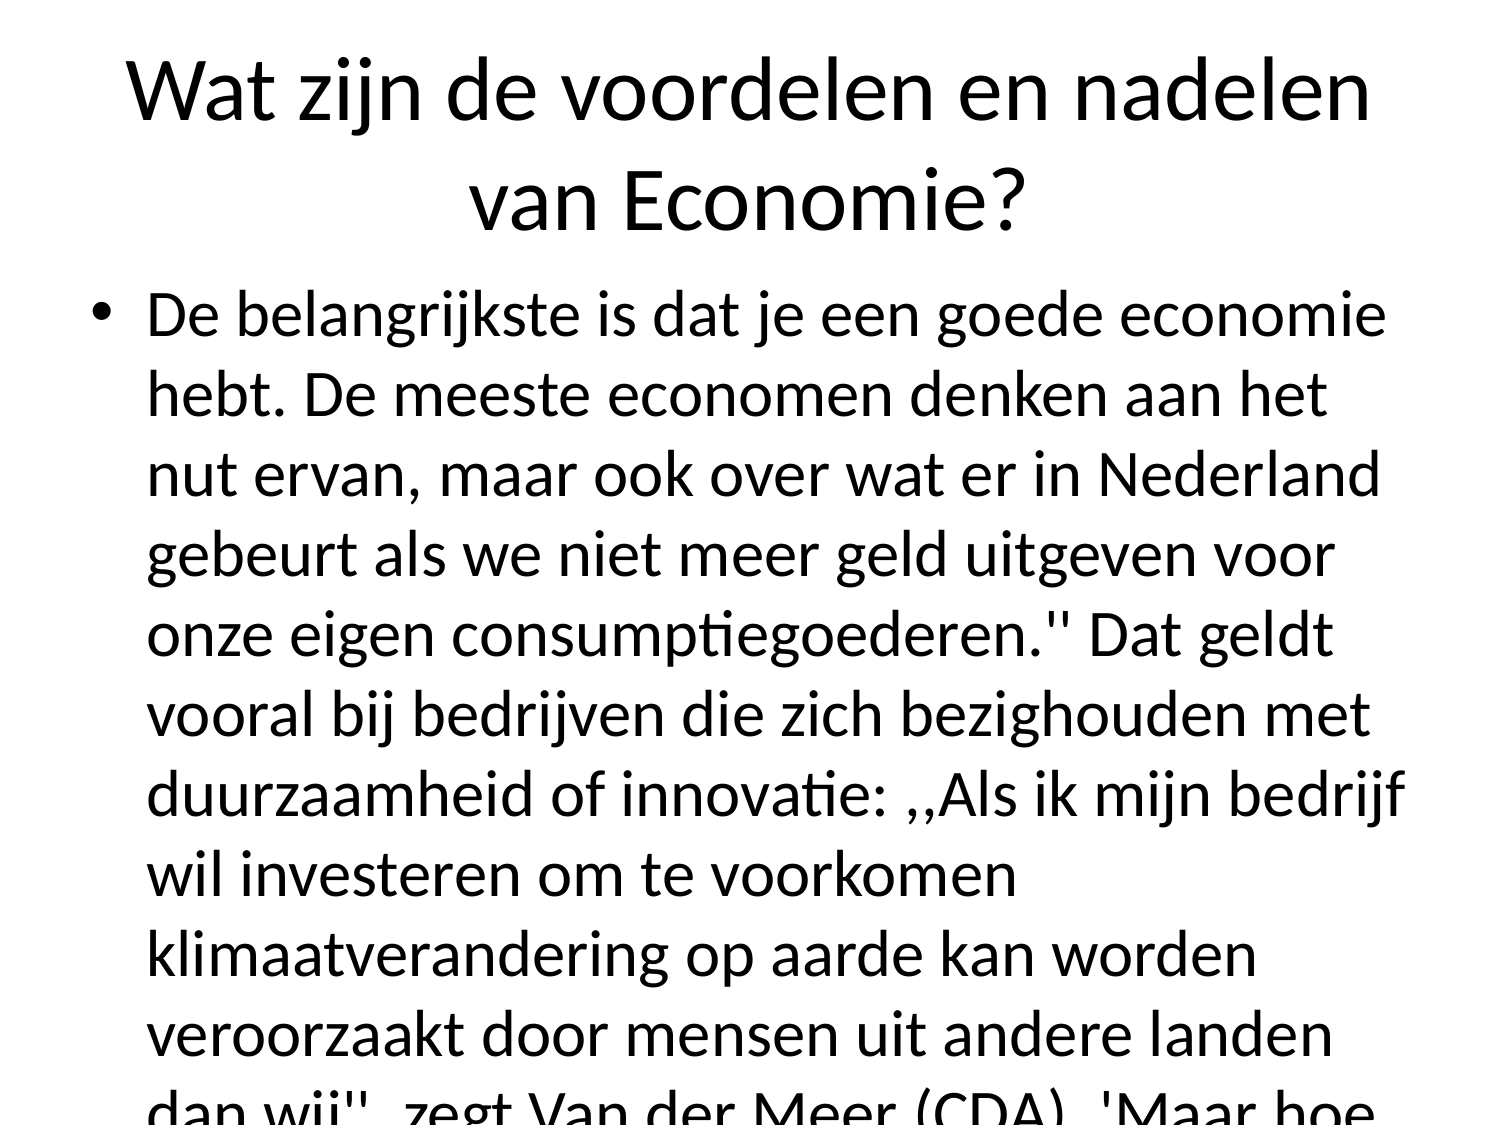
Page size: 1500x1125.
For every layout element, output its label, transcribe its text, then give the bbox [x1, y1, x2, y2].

title Wat zijn de voordelen en nadelen van Economie? [75, 45, 1425, 233]
list De belangrijkste is dat je een goede economie hebt. De meeste economen denken aan het nut ervan, maar ook over wat er in Nederland gebeurt als we niet meer geld uitgeven voor onze eigen consumptiegoederen.'' Dat geldt vooral bij bedrijven die zich bezighouden met duurzaamheid of innovatie: ,,Als ik mijn bedrijf wil investeren om te voorkomen klimaatverandering op aarde kan worden veroorzaakt door mensen uit andere landen dan wij'', zegt Van der Meer (CDA). 'Maar hoe kunnen ze zo'n investering doen?' En hij wijst erop bijvoorbeeld naar investeringen zoals Shell-topman John Watson heeft gedaan ter waarde tussen 1 miljard tot 2 miljoen euro per jaar; `dat zou wel eens iets hoger moeten gaan.' Maar volgens hem gaat dit alleen omdat consumenten minder consumeren - want nu wordt veel geïnvesteerd moet men zelfvoorzienend blijven maken -- terwijl fossiele brandstoffen nog steeds duurder staan geworden doordat hun productiecapaciteit afneemt ten opzichte daarvan." Het bedrijfsleven zal dus geen enkele reden hebben gehad haar plannen afwerken zonder al deze [75, 262, 1425, 1005]
